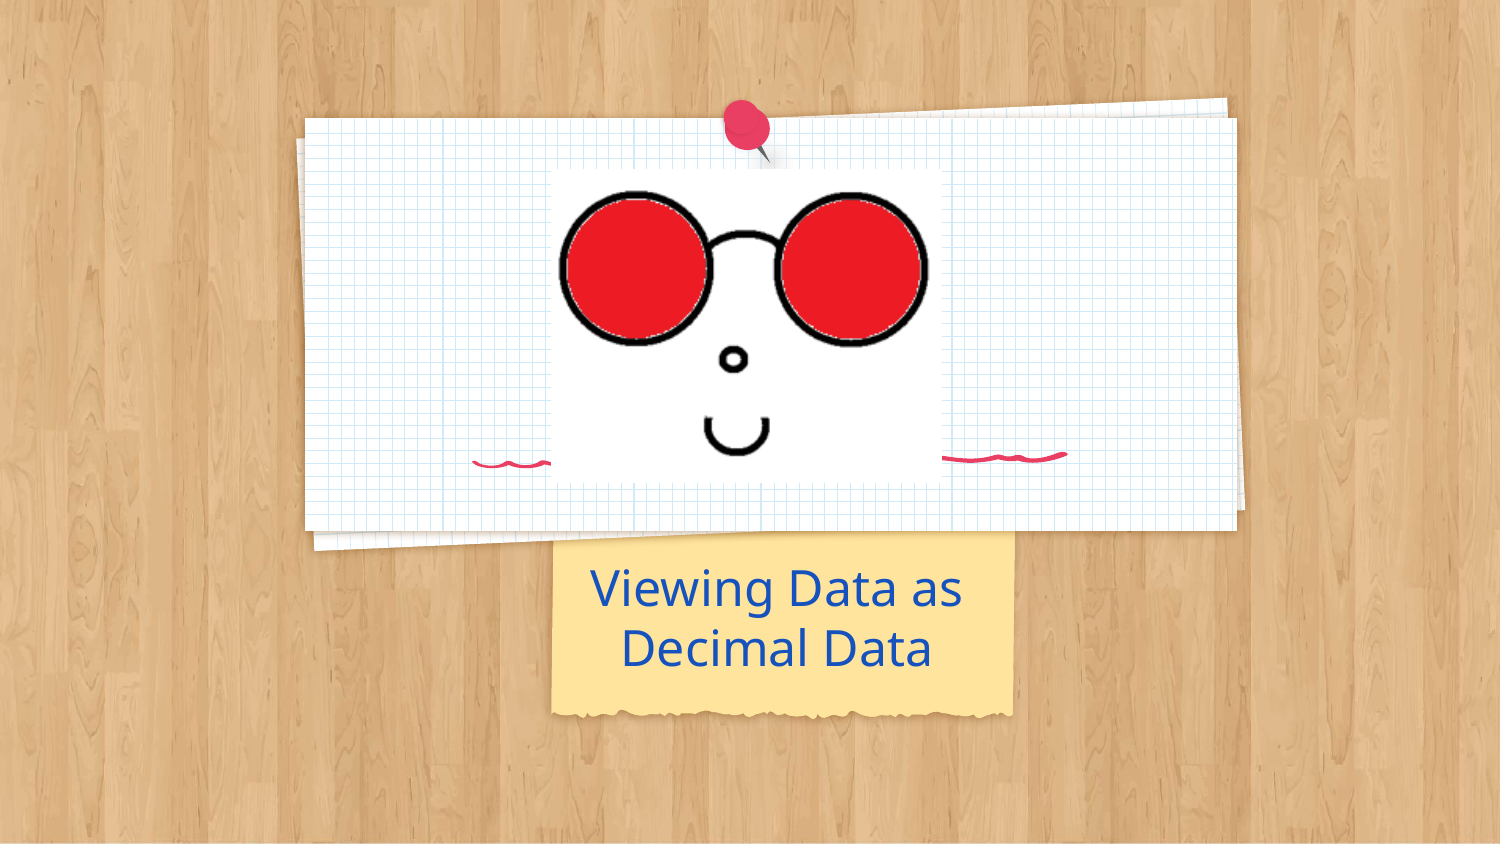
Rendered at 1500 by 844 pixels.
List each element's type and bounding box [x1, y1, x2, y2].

text_box [525, 539, 1042, 742]
text_box [304, 117, 1237, 532]
picture [0, 0, 1500, 844]
text_box [723, 99, 793, 168]
